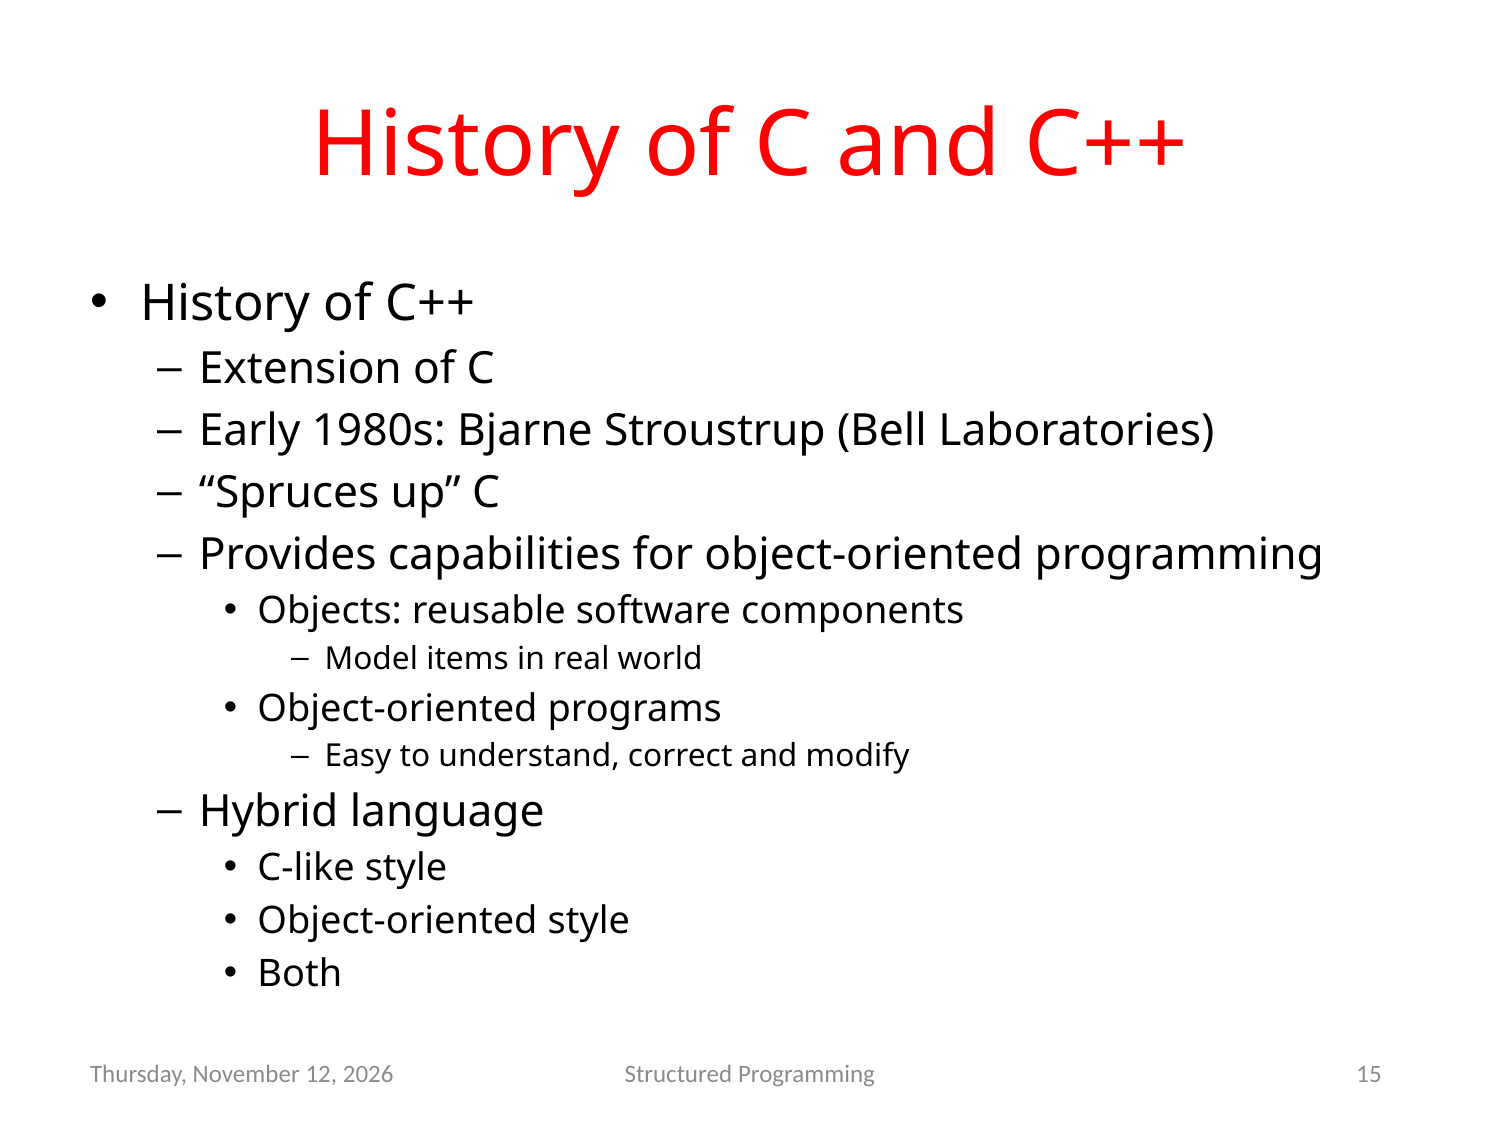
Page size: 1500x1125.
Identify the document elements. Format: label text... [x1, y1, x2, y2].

slide_number 15 [1059, 1042, 1397, 1103]
footer Structured Programming [496, 1042, 1004, 1103]
list History of C++ Extension of C Early 1980s: Bjarne Stroustrup (Bell Laboratories) “Spruces up” C Provides capabilities for object-oriented programming Objects: reusable software components Model items in real world Object-oriented programs Easy to understand, correct and modify Hybrid language C-like style Object-oriented style Both [75, 262, 1425, 1005]
title History of C and C++ [75, 45, 1425, 233]
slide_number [75, 1042, 425, 1103]
